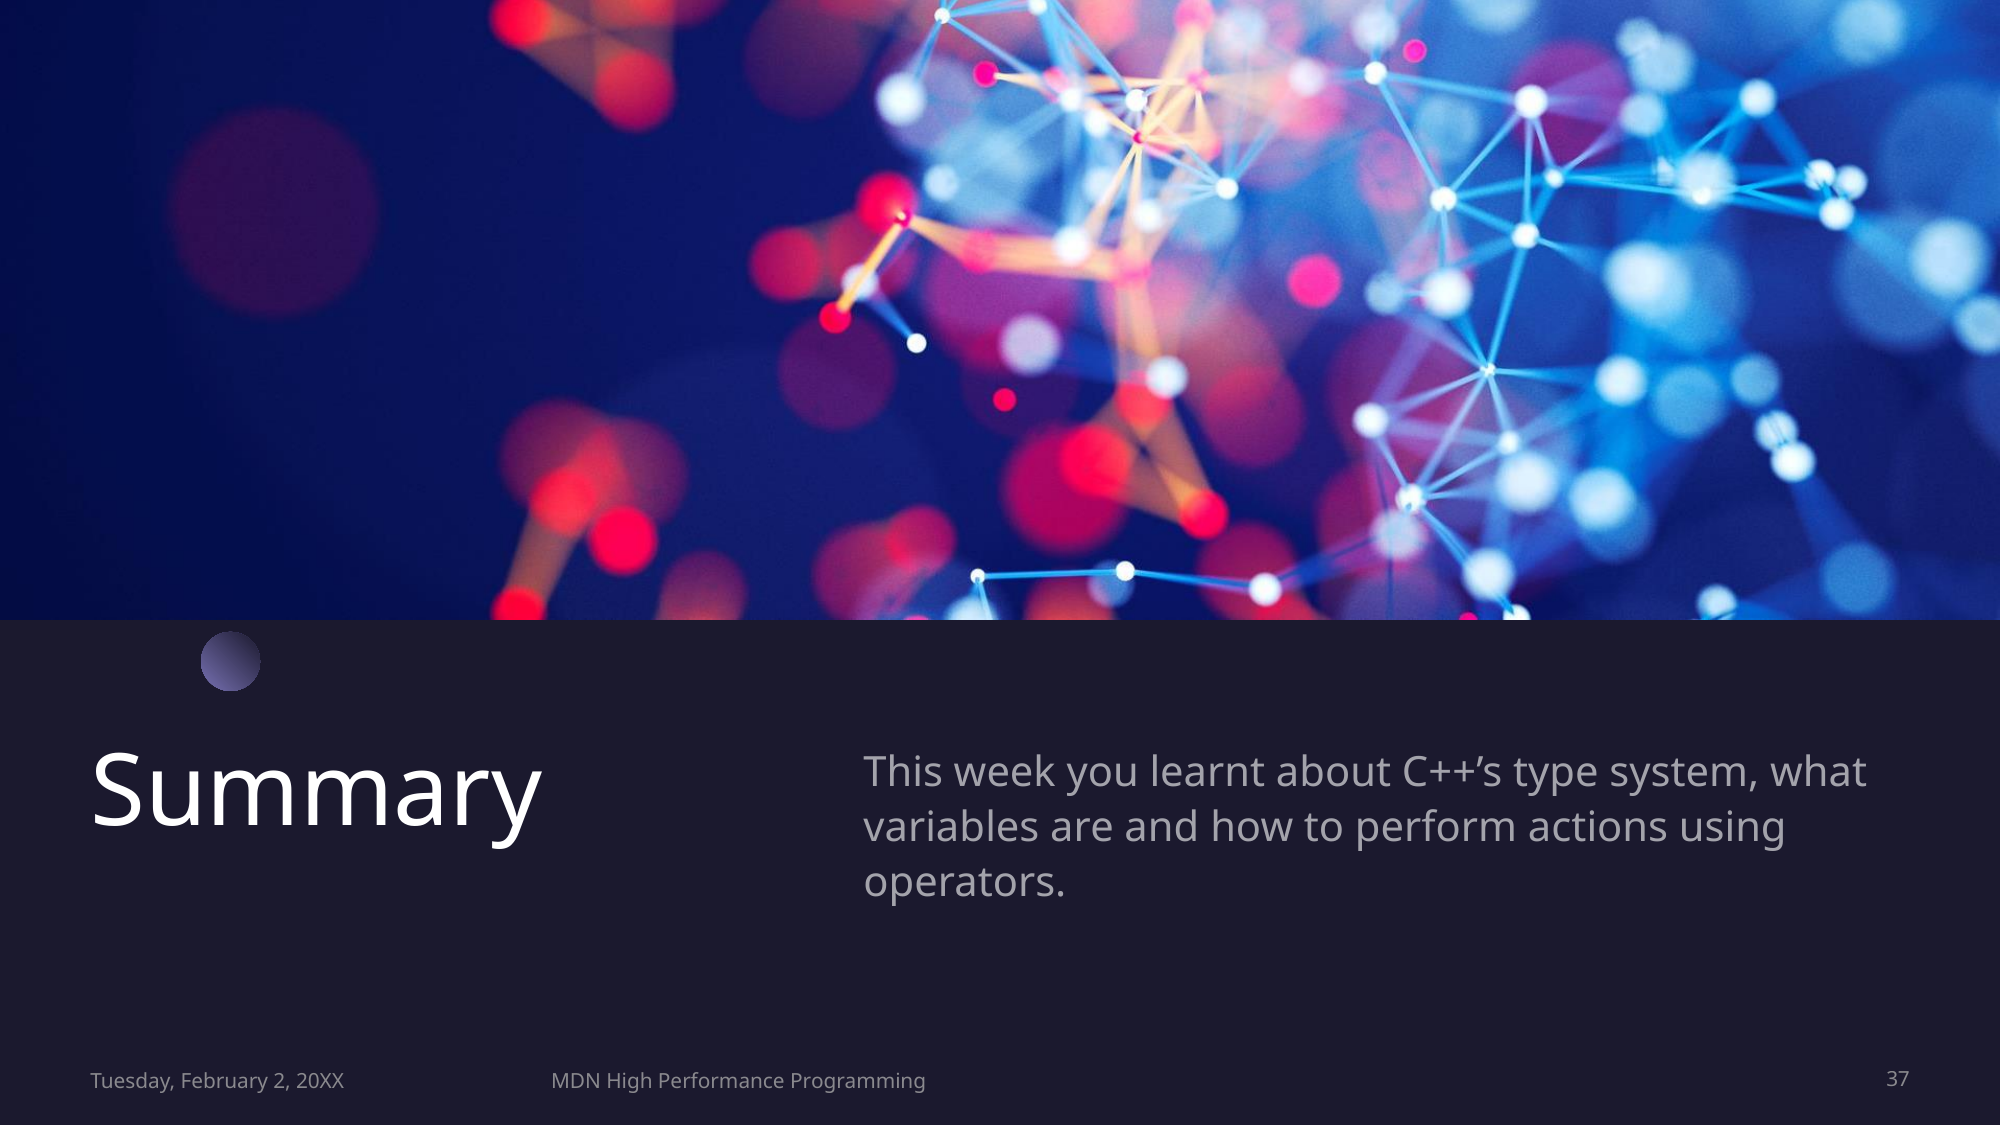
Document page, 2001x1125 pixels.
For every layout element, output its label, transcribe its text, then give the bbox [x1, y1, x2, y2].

list This week you learnt about C++’s type system, what variables are and how to perform actions using operators. [863, 739, 1884, 997]
slide_number 37 [1632, 1067, 1910, 1093]
picture [0, 0, 2000, 620]
footer MDN High Performance Programming [551, 1067, 1598, 1093]
title Summary [90, 739, 829, 996]
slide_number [90, 1067, 522, 1093]
